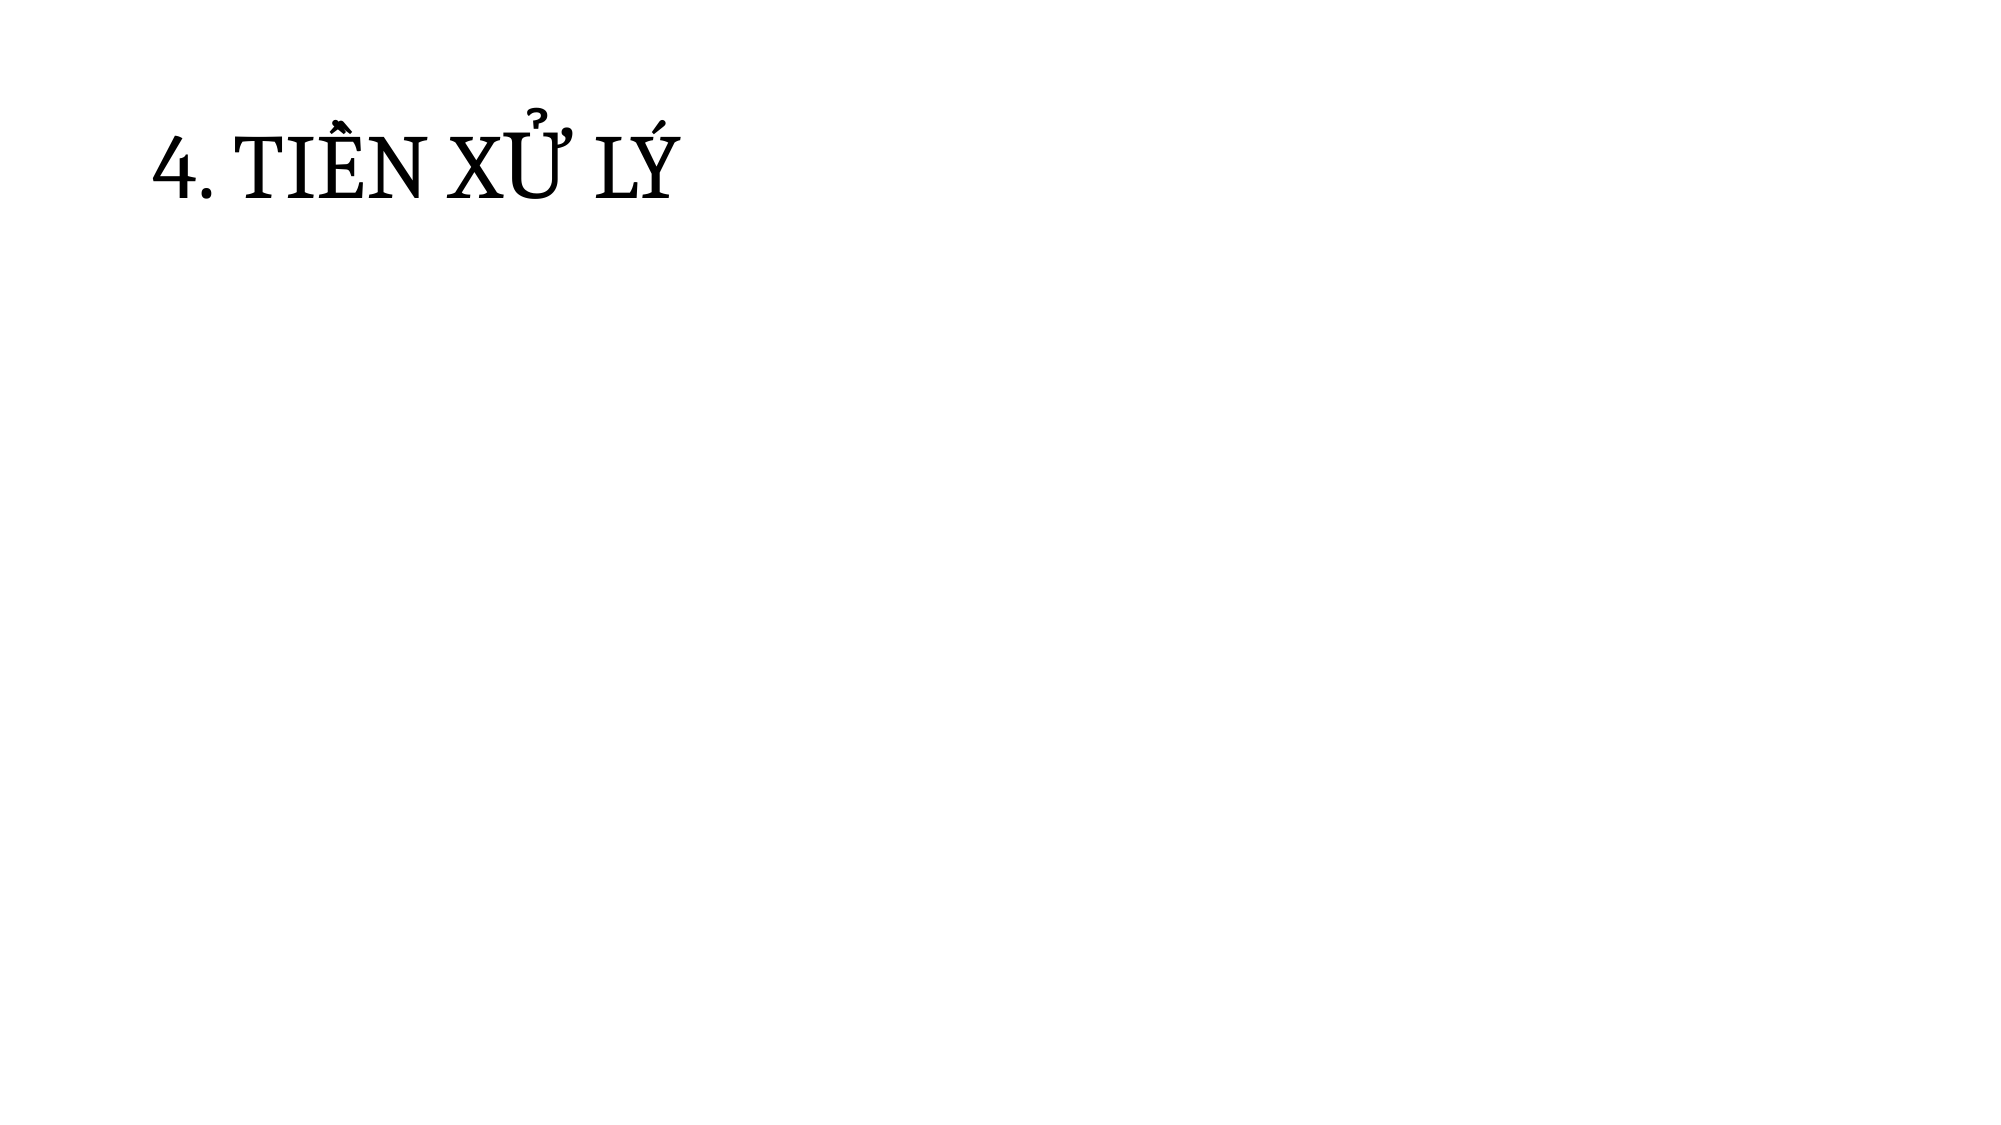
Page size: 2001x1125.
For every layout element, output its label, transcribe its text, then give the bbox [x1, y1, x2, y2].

title 4. TIỀN XỬ LÝ [137, 59, 1863, 278]
